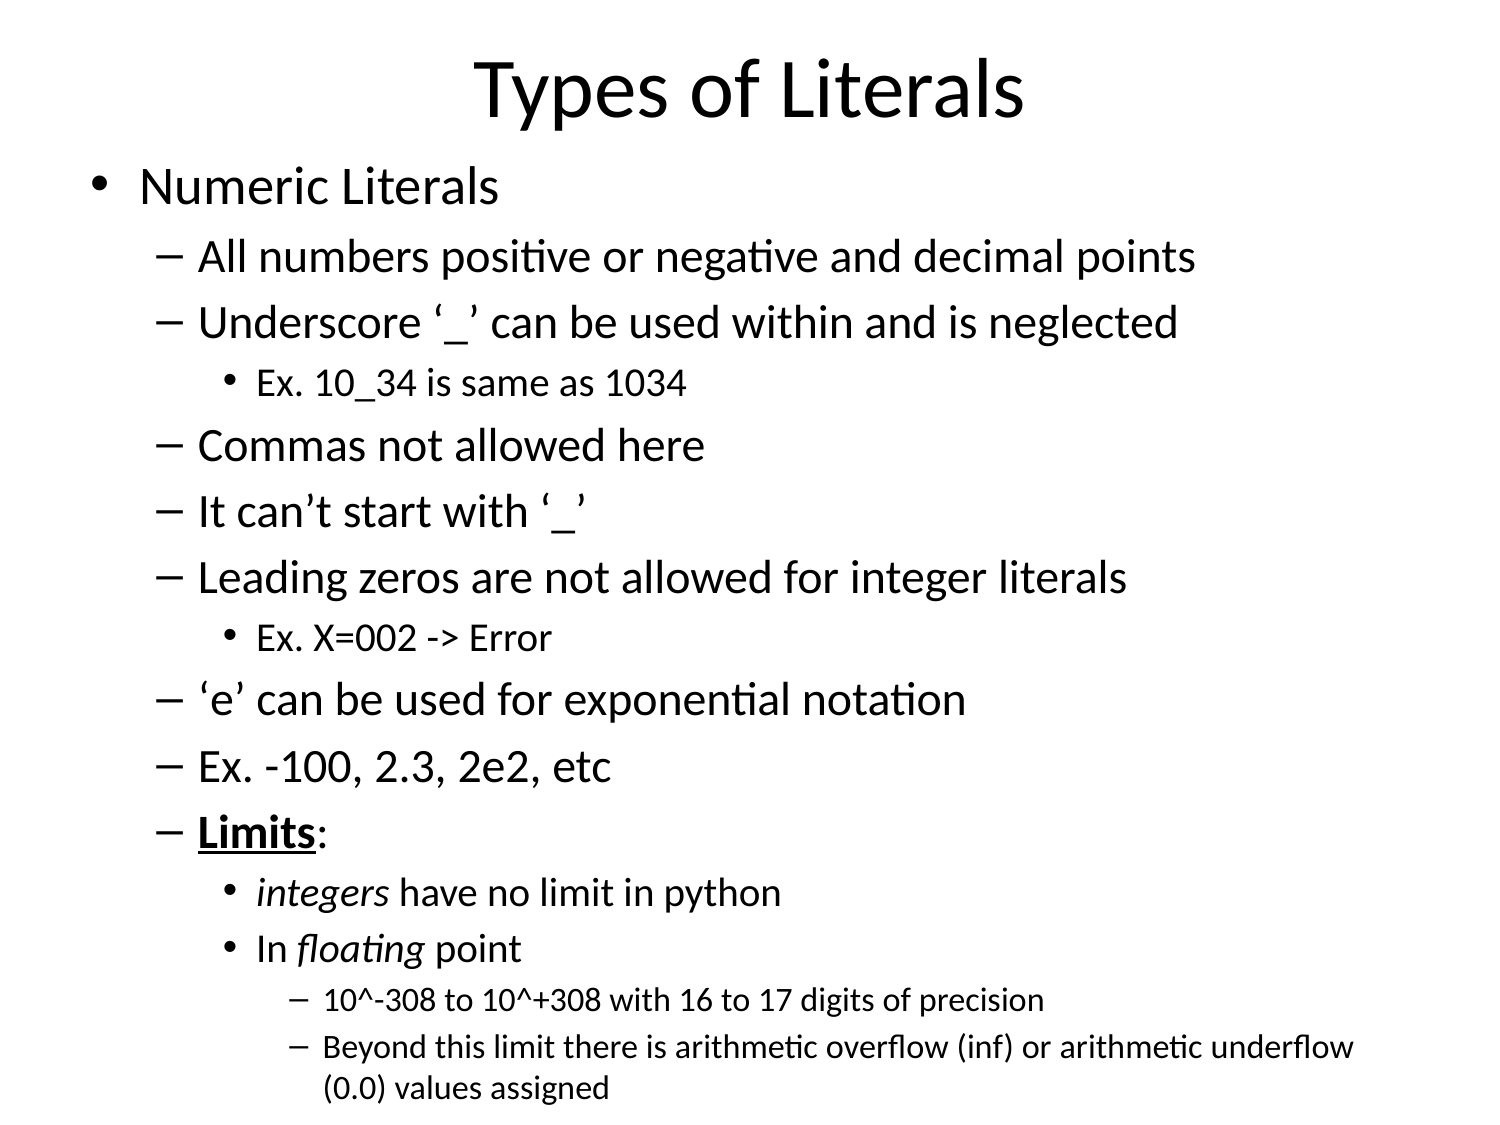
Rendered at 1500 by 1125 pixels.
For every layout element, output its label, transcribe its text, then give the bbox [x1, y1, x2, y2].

list Numeric Literals All numbers positive or negative and decimal points Underscore ‘_’ can be used within and is neglected Ex. 10_34 is same as 1034 Commas not allowed here It can’t start with ‘_’ Leading zeros are not allowed for integer literals Ex. X=002 -> Error ‘e’ can be used for exponential notation Ex. -100, 2.3, 2e2, etc Limits: integers have no limit in python In floating point 10^-308 to 10^+308 with 16 to 17 digits of precision Beyond this limit there is arithmetic overflow (inf) or arithmetic underflow (0.0) values assigned [75, 142, 1425, 1125]
title Types of Literals [75, 24, 1425, 142]
